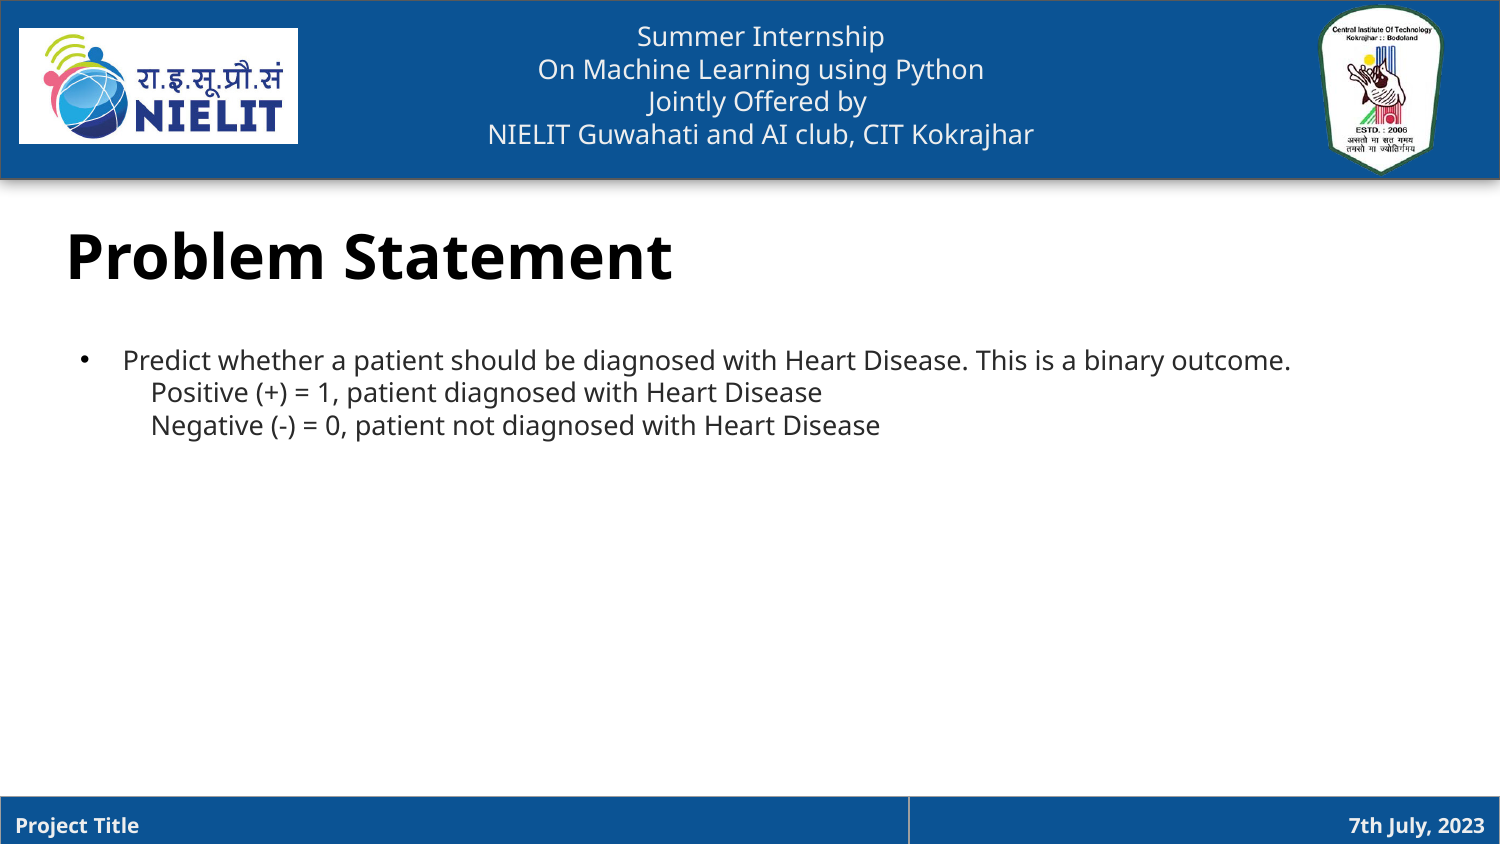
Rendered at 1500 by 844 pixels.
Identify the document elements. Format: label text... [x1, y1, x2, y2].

picture [1301, 0, 1453, 180]
text_box Problem Statement [62, 214, 794, 292]
text_box [970, 60, 1404, 144]
picture [19, 28, 298, 144]
text_box Predict whether a patient should be diagnosed with Heart Disease. This is a binary outcome. Positive (+) = 1, patient diagnosed with Heart Disease Negative (-) = 0, patient not diagnosed with Heart Disease [65, 328, 1413, 456]
